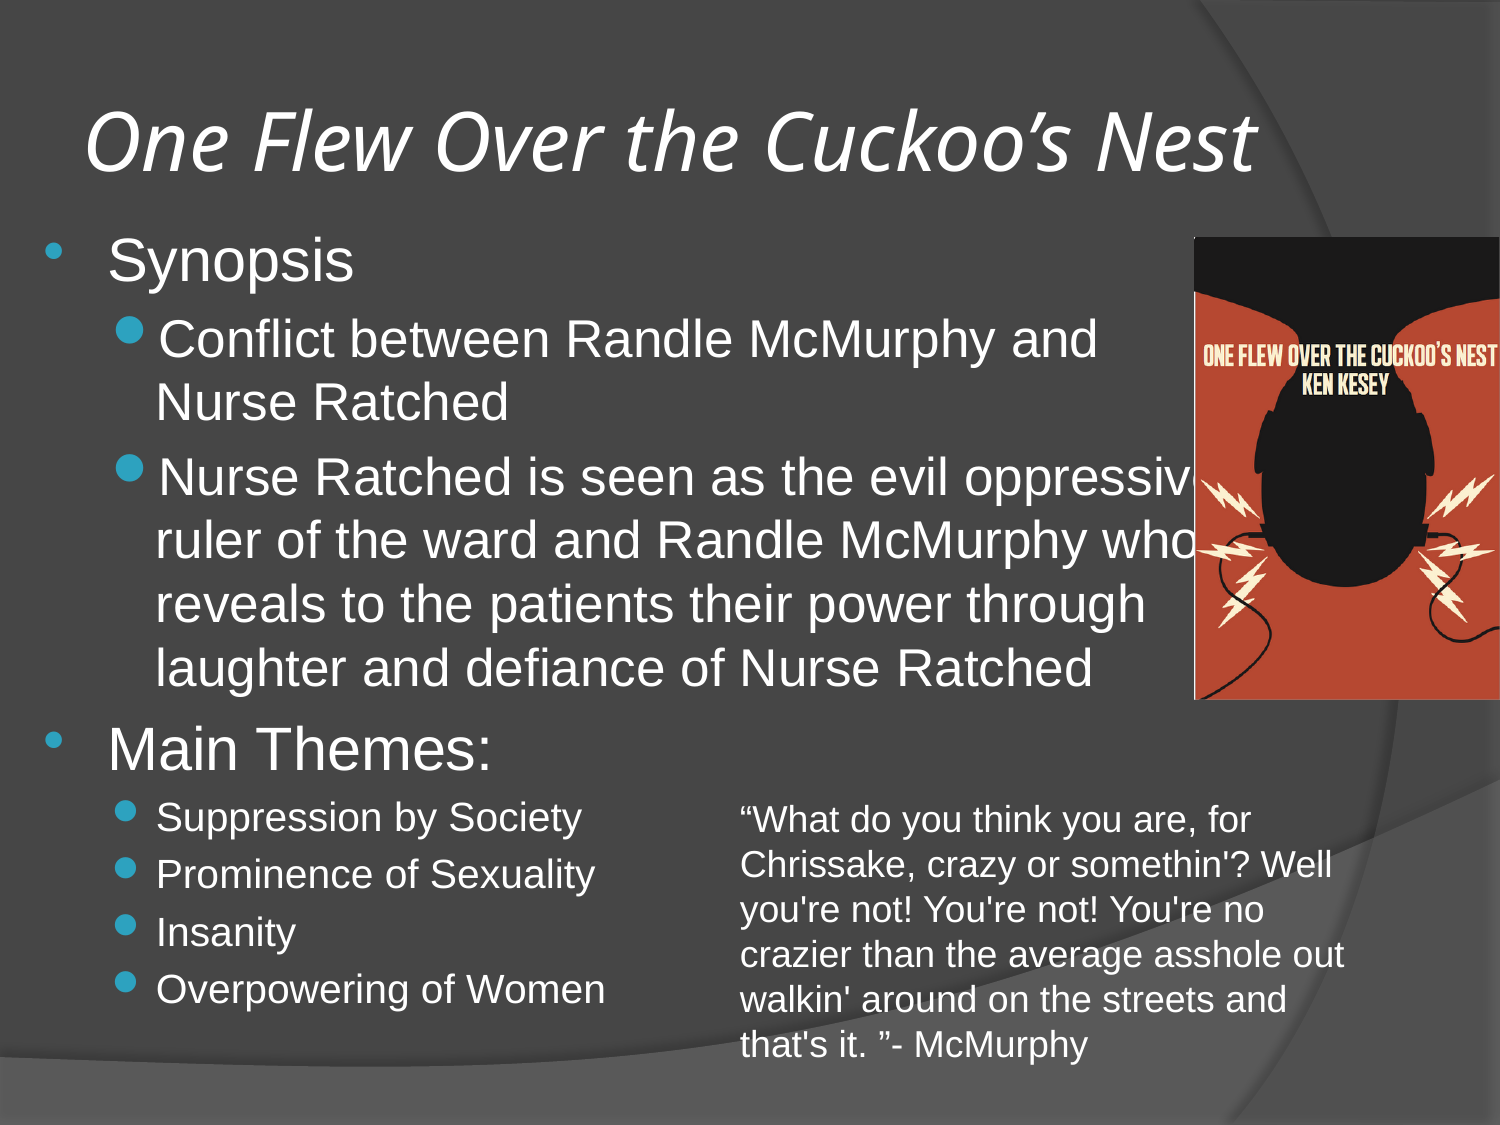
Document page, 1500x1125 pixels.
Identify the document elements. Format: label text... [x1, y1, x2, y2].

picture [1194, 237, 1500, 701]
list Synopsis Conflict between Randle McMurphy and Nurse Ratched Nurse Ratched is seen as the evil oppressive ruler of the ward and Randle McMurphy who reveals to the patients their power through laughter and defiance of Nurse Ratched Main Themes: Suppression by Society Prominence of Sexuality Insanity Overpowering of Women [24, 212, 1250, 1088]
text_box “What do you think you are, for Chrissake, crazy or somethin'? Well you're not! You're not! You're no crazier than the average asshole out walkin' around on the streets and that's it. ”- McMurphy [725, 787, 1375, 1073]
title One Flew Over the Cuckoo’s Nest [75, 45, 1300, 227]
